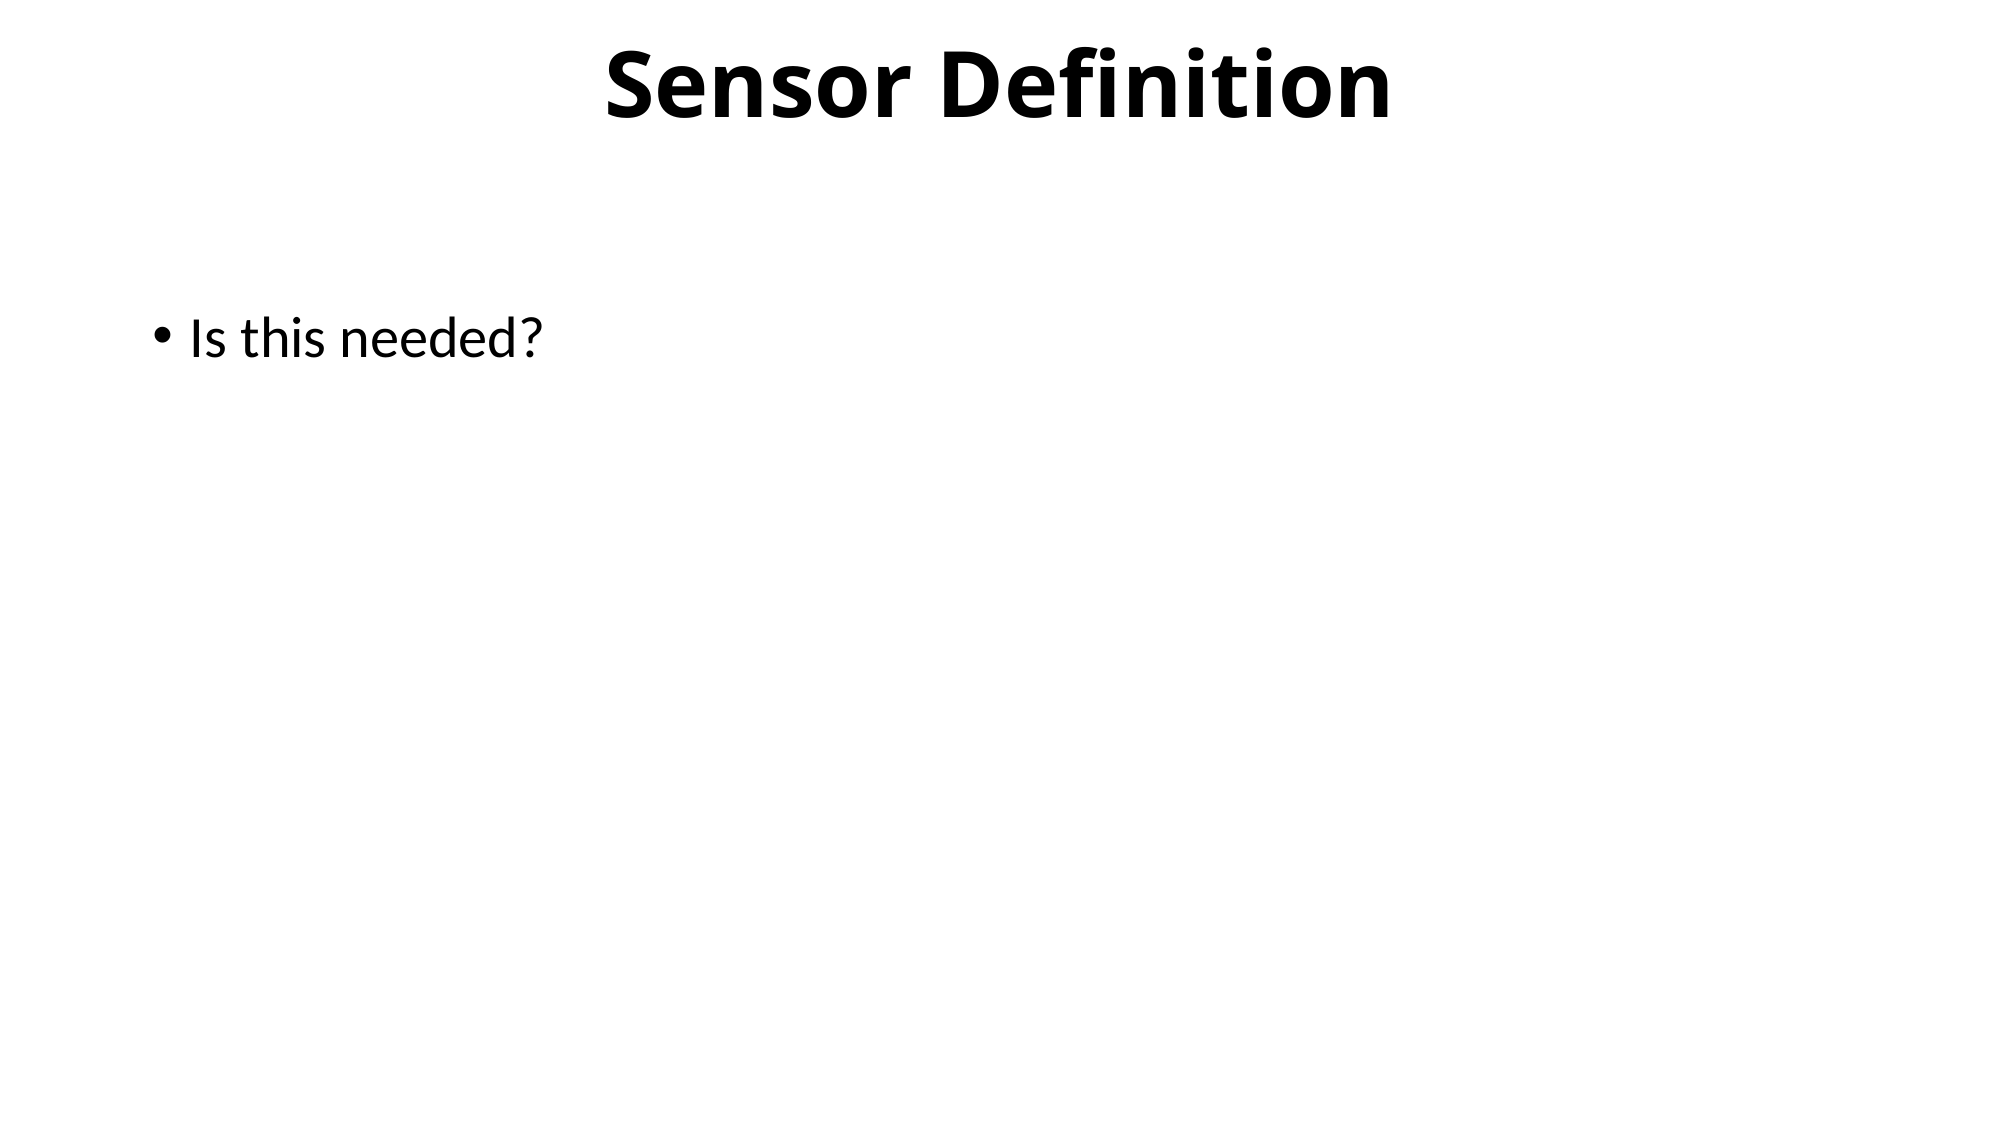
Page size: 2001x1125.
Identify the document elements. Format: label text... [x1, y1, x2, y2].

text_box Sensor Definition [0, 0, 2000, 175]
list Is this needed? [137, 299, 1863, 1014]
